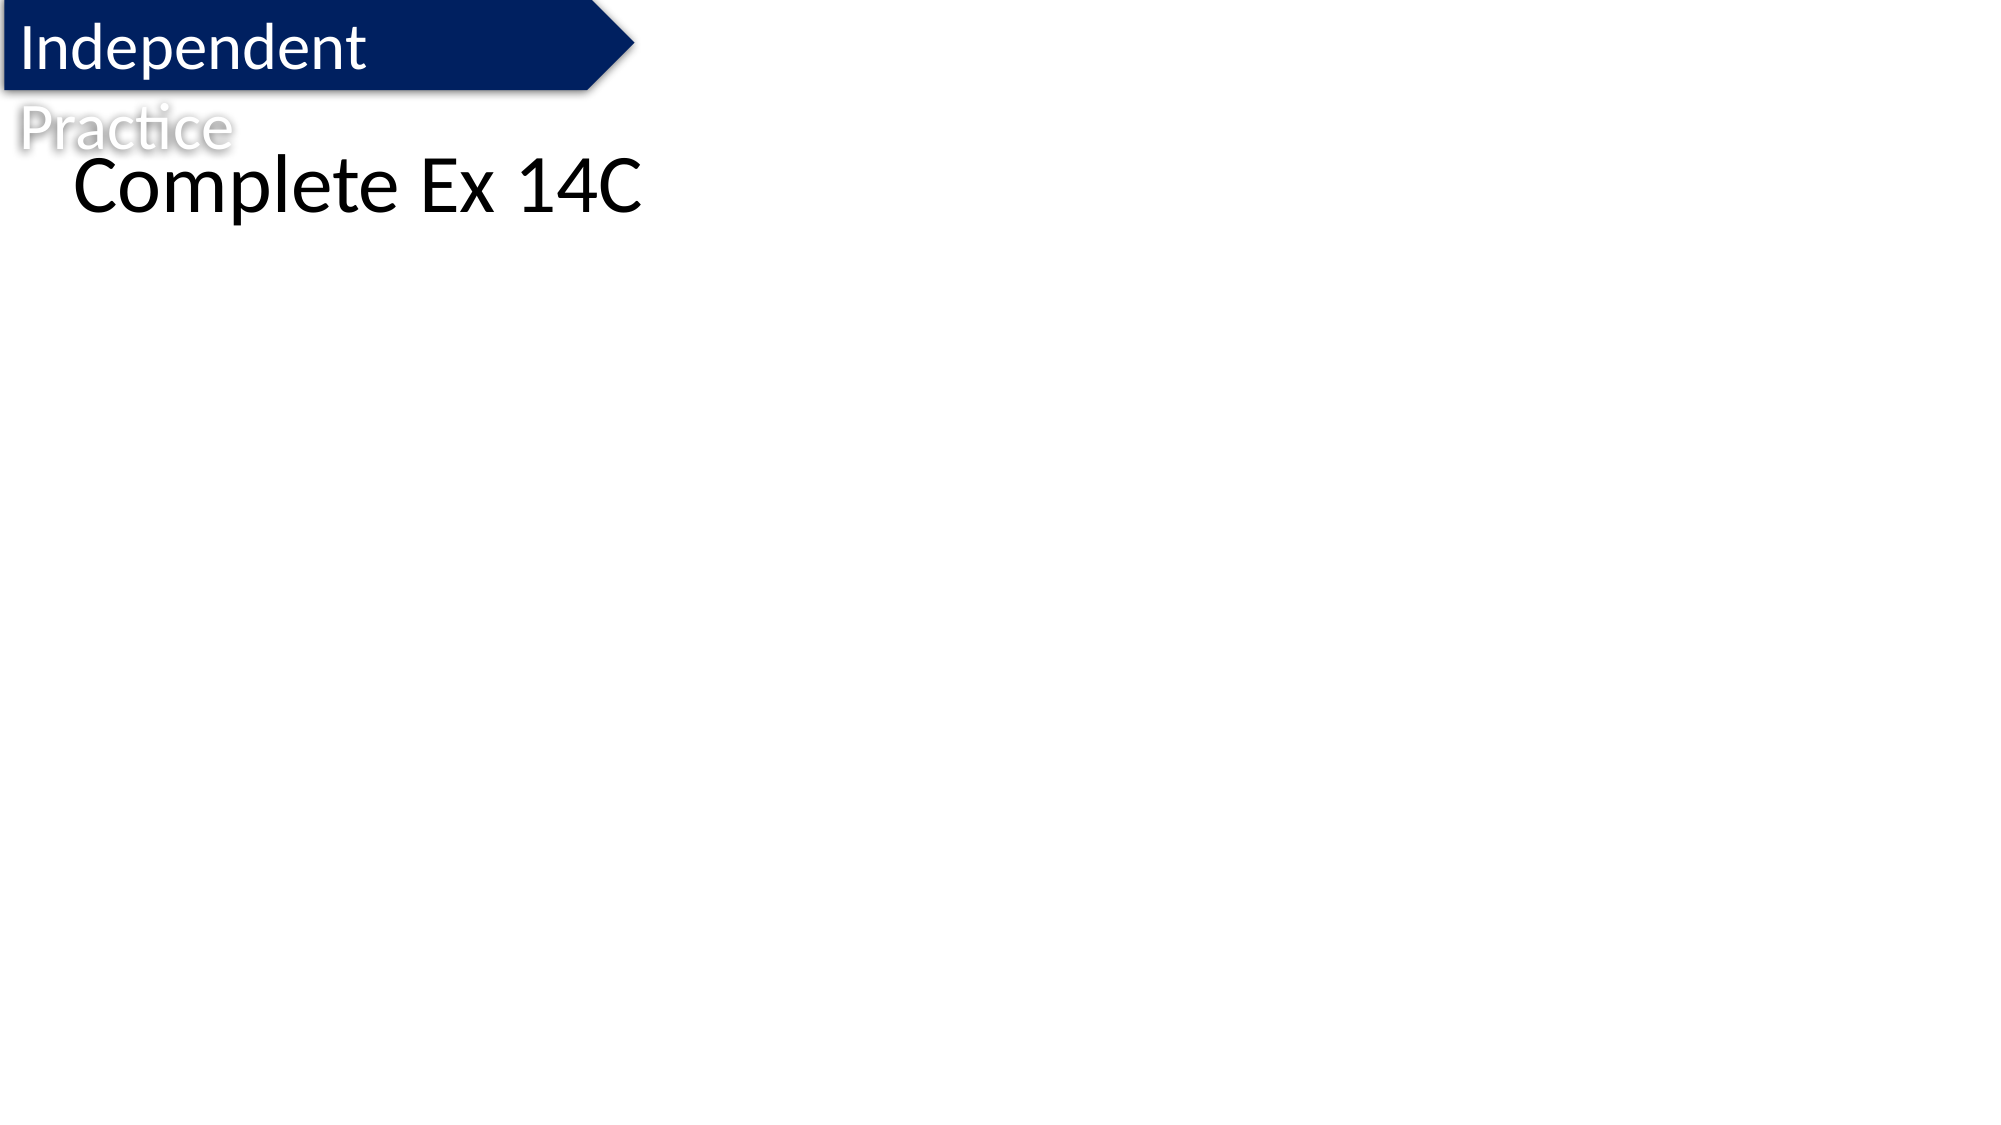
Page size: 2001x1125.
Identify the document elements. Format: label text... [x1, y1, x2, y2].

text_box Independent Practice [4, 0, 635, 91]
subtitle Complete Ex 14C [58, 133, 1559, 278]
